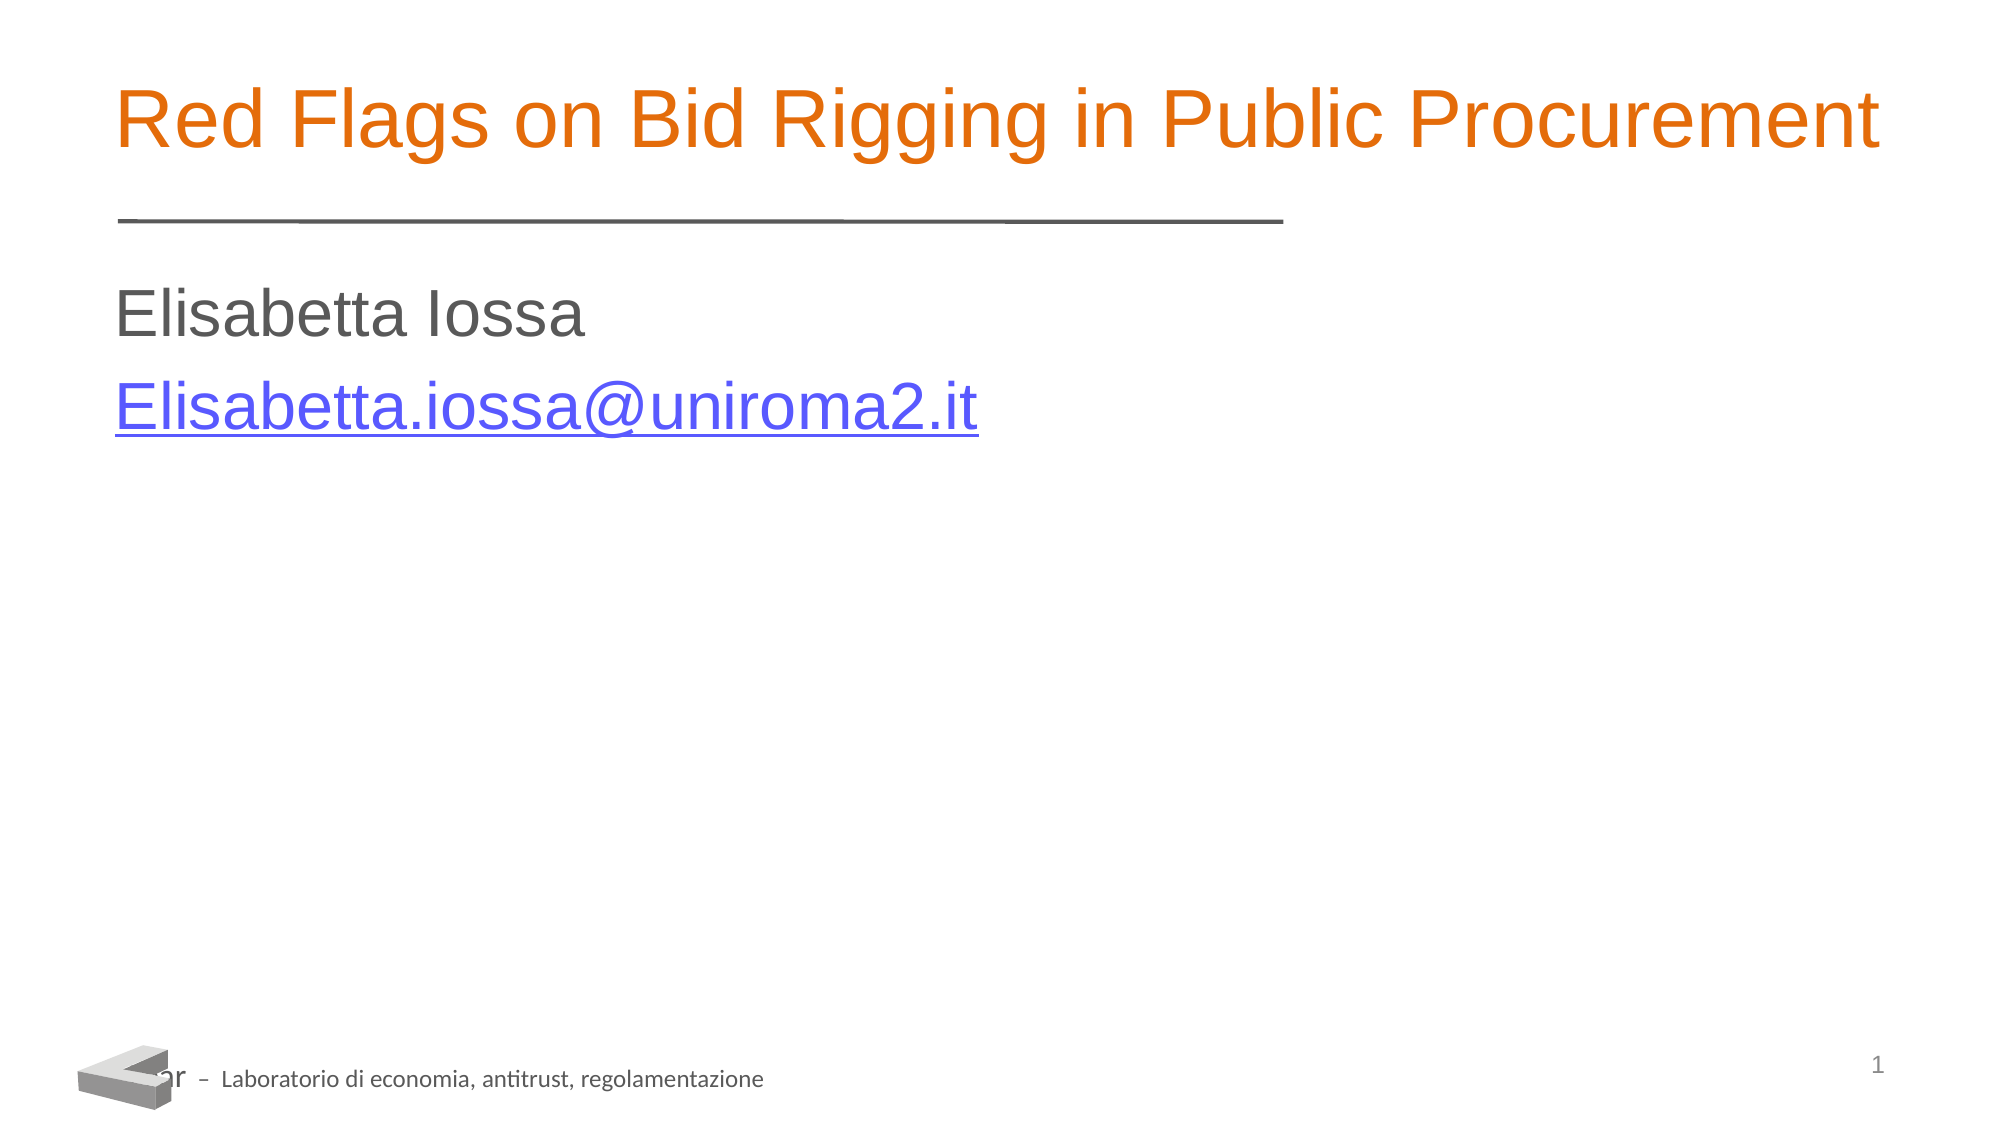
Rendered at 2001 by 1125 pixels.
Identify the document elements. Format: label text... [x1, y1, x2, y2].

slide_number 1 [1433, 1024, 1900, 1103]
title Red Flags on Bid Rigging in Public Procurement [99, 45, 1900, 185]
list Elisabetta Iossa Elisabetta.iossa@uniroma2.it [99, 262, 1900, 1005]
